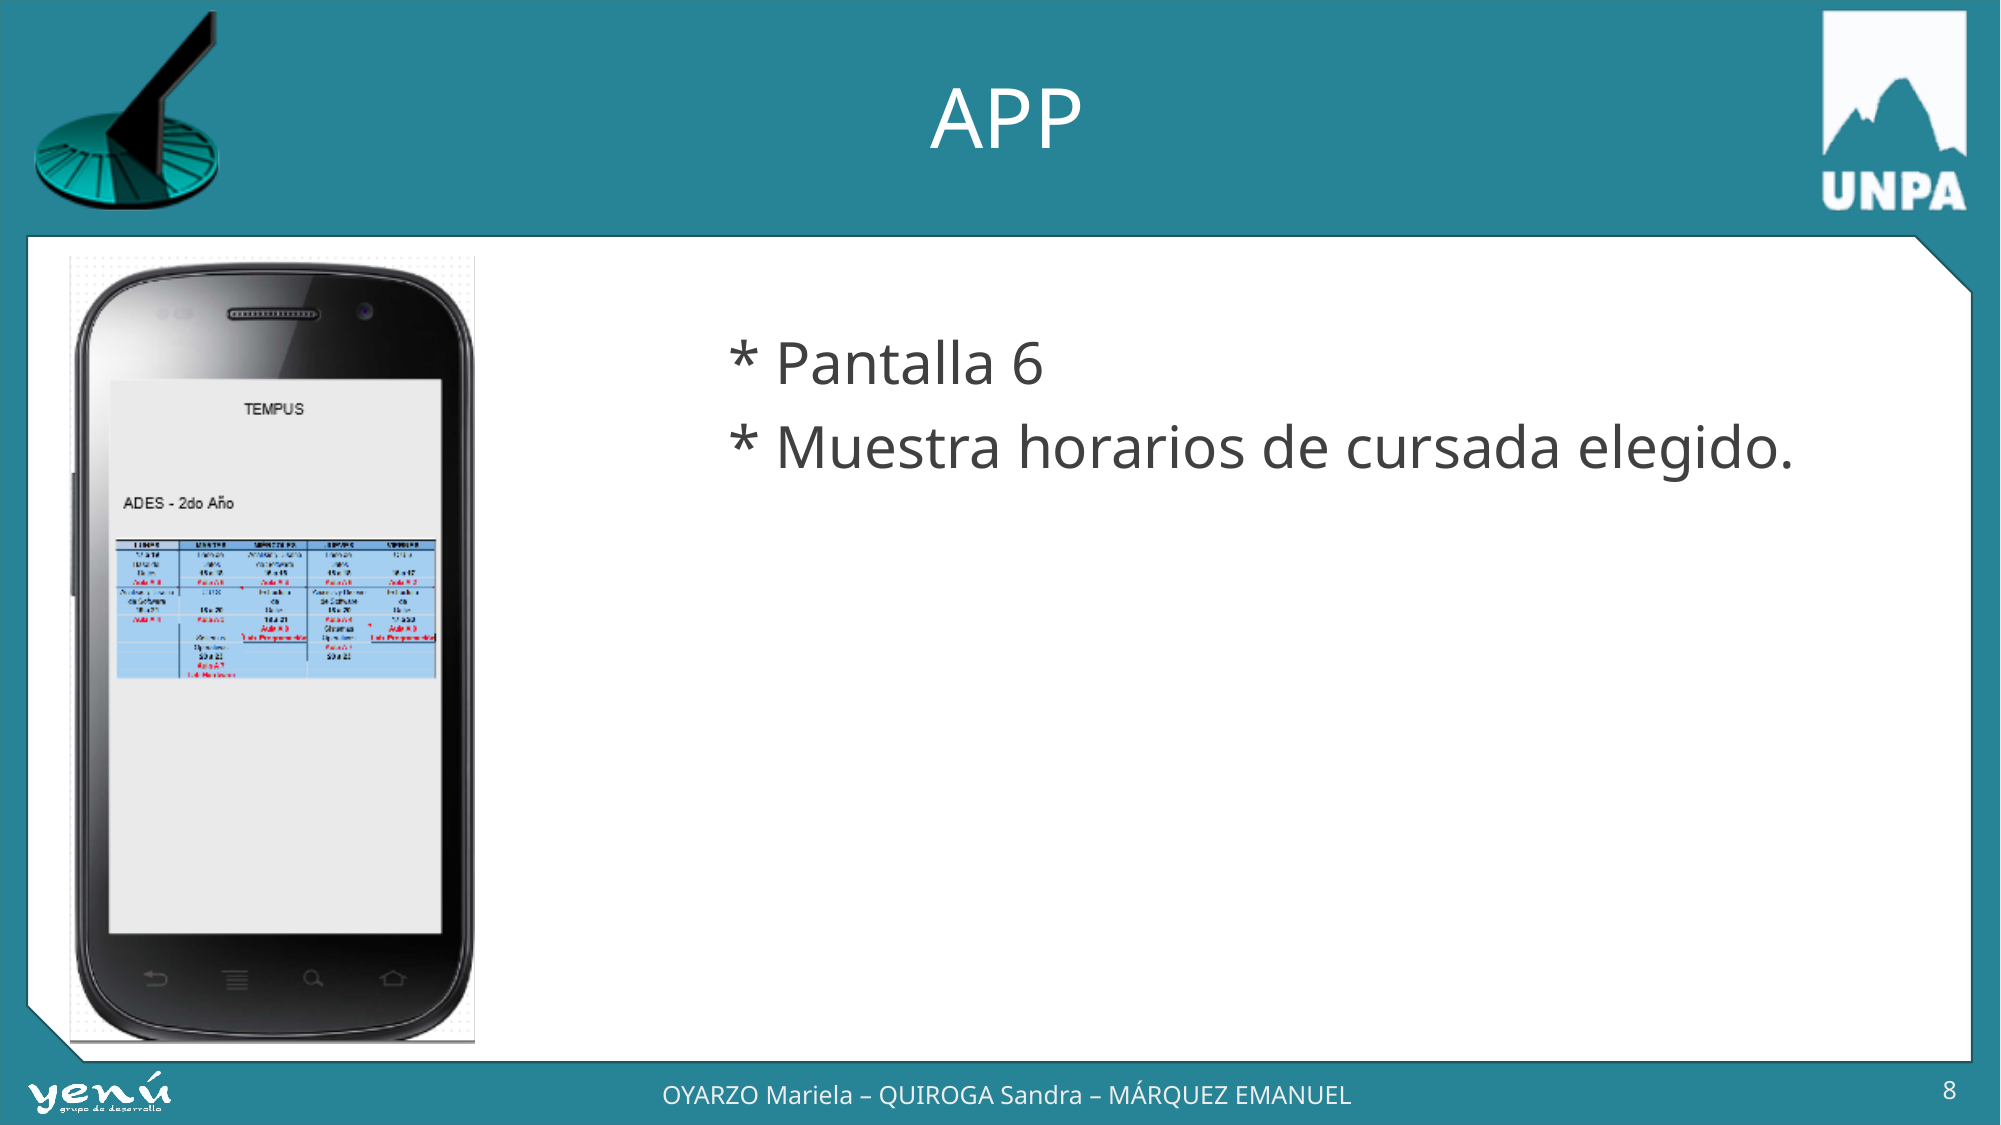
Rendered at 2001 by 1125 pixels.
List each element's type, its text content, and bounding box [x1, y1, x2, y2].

list * Pantalla 6 * Muestra horarios de cursada elegido. [27, 235, 1972, 1058]
footer OYARZO Mariela – QUIROGA Sandra – MÁRQUEZ EMANUEL [501, 1066, 1514, 1125]
title APP [401, 12, 1614, 230]
slide_number 8 [1689, 1062, 1972, 1121]
picture [69, 256, 475, 1044]
picture [27, 1058, 172, 1125]
picture [27, 5, 236, 215]
picture [1820, 0, 1972, 224]
